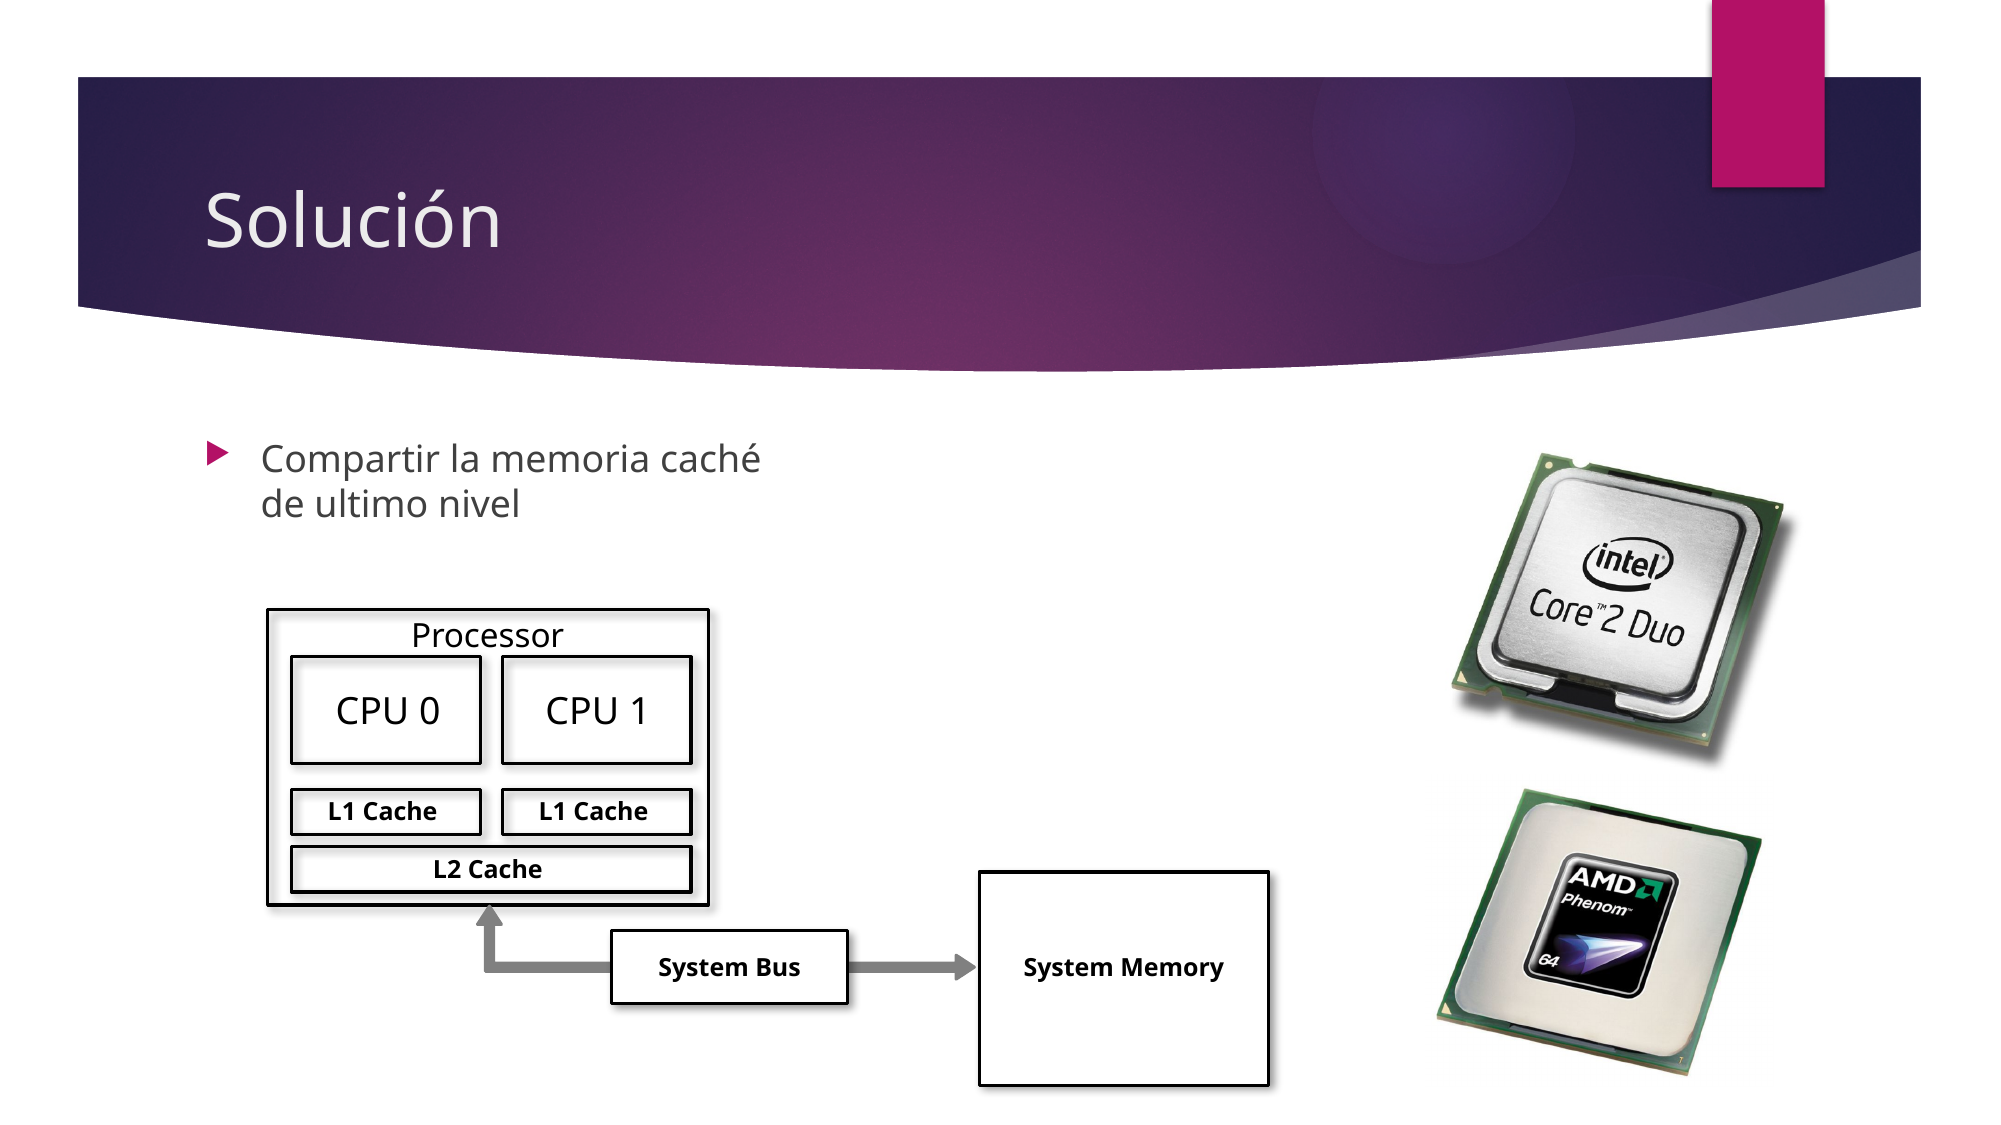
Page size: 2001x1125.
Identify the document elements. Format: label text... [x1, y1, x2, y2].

text_box CPU 1 [530, 679, 666, 740]
text_box System Memory [1008, 944, 1239, 990]
text_box [501, 788, 693, 836]
text_box [501, 655, 693, 765]
title Solución [189, 159, 1627, 276]
text_box CPU 0 [320, 679, 456, 740]
text_box L2 Cache [418, 846, 558, 892]
text_box [290, 788, 482, 836]
text_box [266, 608, 710, 907]
text_box L1 Cache [523, 787, 664, 833]
text_box Processor [396, 607, 580, 662]
text_box [859, 953, 976, 981]
text_box System Bus [643, 944, 816, 990]
text_box [290, 655, 482, 765]
text_box [290, 845, 693, 894]
list Compartir la memoria caché de ultimo nivel [189, 427, 823, 988]
text_box [978, 870, 1270, 1087]
text_box [610, 929, 849, 1005]
picture [1401, 437, 1853, 1088]
text_box L1 Cache [312, 787, 453, 833]
text_box [476, 904, 608, 973]
